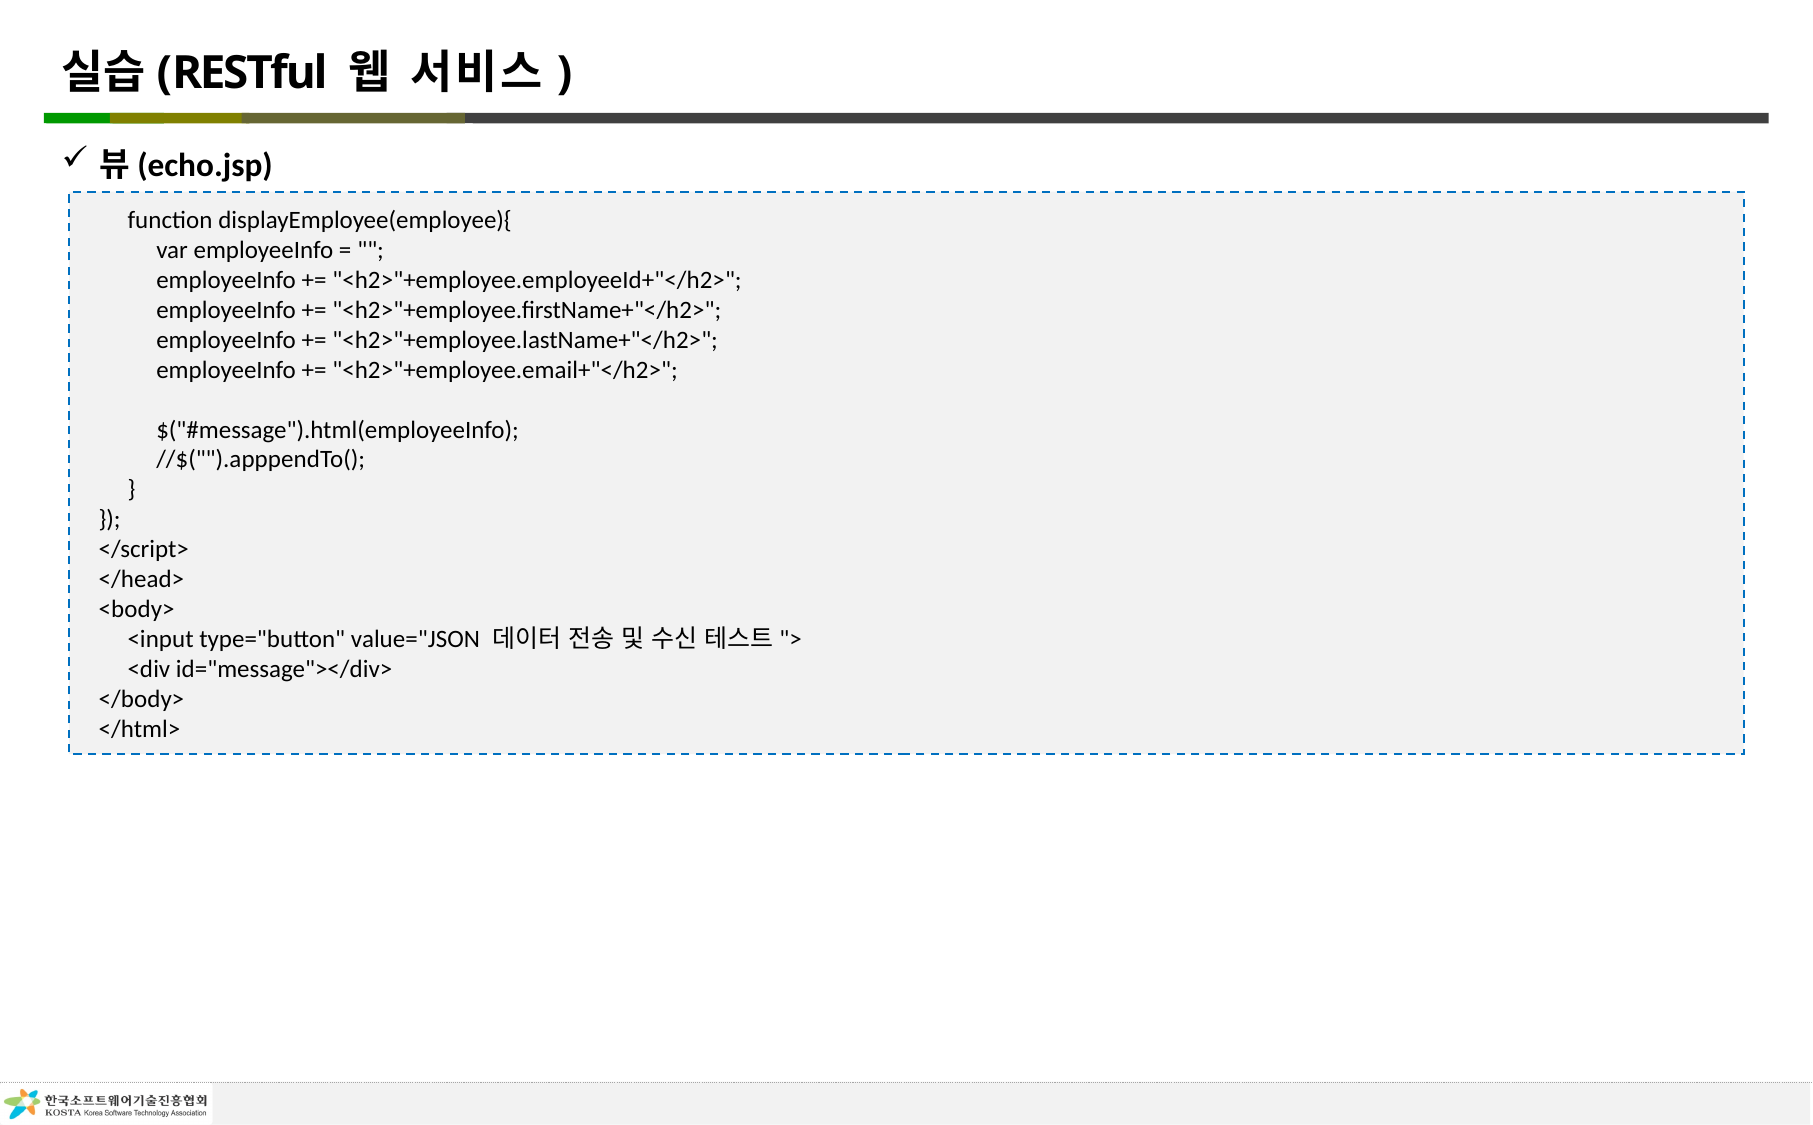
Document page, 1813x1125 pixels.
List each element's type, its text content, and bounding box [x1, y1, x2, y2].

title 실습(RESTful 웹 서비스) [55, 36, 1556, 104]
list 뷰(echo.jsp) [55, 137, 1746, 230]
text_box function displayEmployee(employee){ var employeeInfo = ""; employeeInfo += "<h2>"+employee.employeeId+"</h2>"; employeeInfo += "<h2>"+employee.firstName+"</h2>"; employeeInfo += "<h2>"+employee.lastName+"</h2>"; employeeInfo += "<h2>"+employee.email+"</h2>"; $("#message").html(employeeInfo); //$("").apppendTo(); } }); </script> </head> <body> <input type="button" value="JSON 데이터 전송 및 수신 테스트"> <div id="message"></div> </body> </html> [69, 191, 1744, 755]
picture [0, 1082, 213, 1125]
